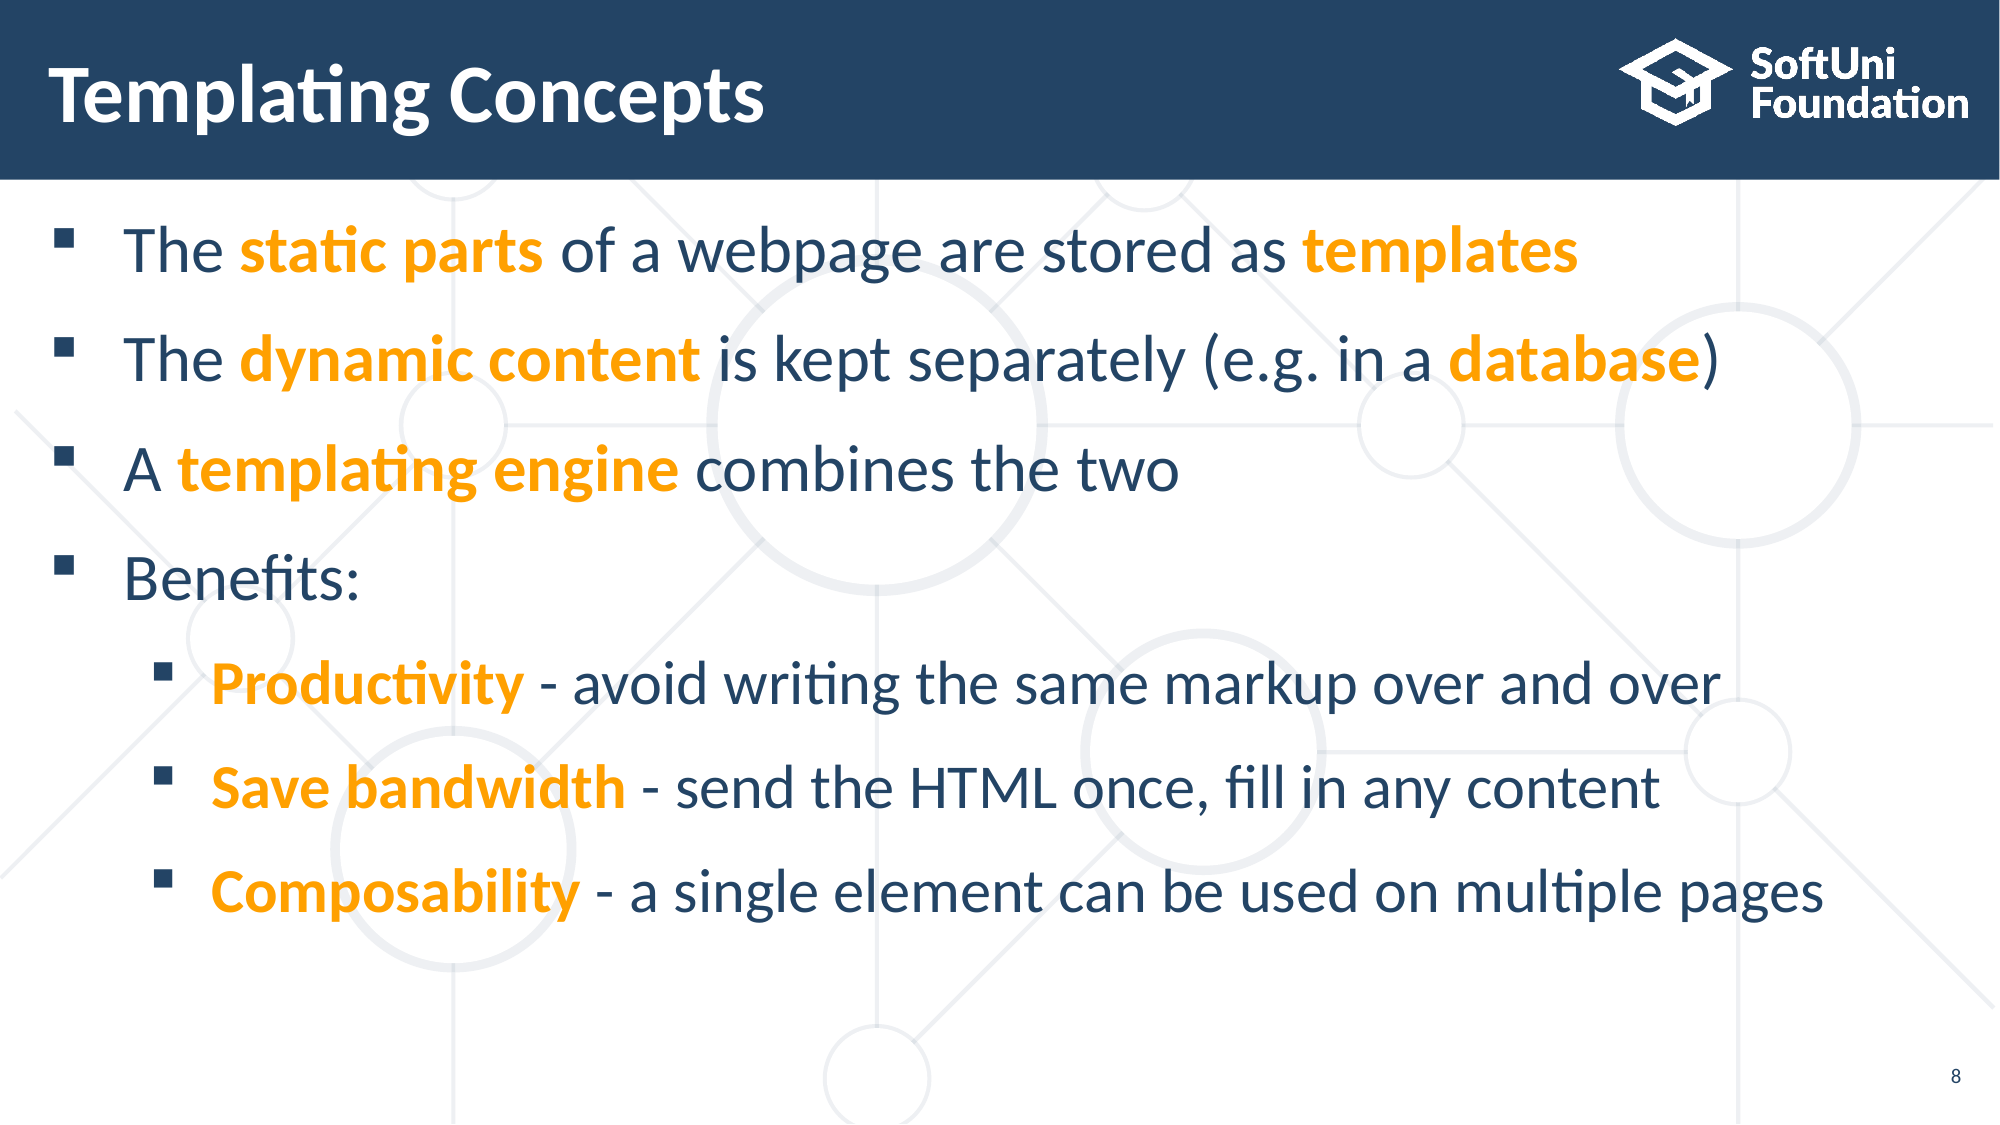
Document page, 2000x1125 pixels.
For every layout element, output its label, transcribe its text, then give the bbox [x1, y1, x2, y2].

list The static parts of a webpage are stored as templates The dynamic content is kept separately (e.g. in a database) A templating engine combines the two Benefits: Productivity - avoid writing the same markup over and over Save bandwidth - send the HTML once, fill in any content Composability - a single element can be used on multiple pages [31, 196, 1970, 1050]
picture [1618, 38, 1968, 126]
slide_number 8 [1896, 1049, 1968, 1101]
title Templating Concepts [31, 16, 1591, 162]
